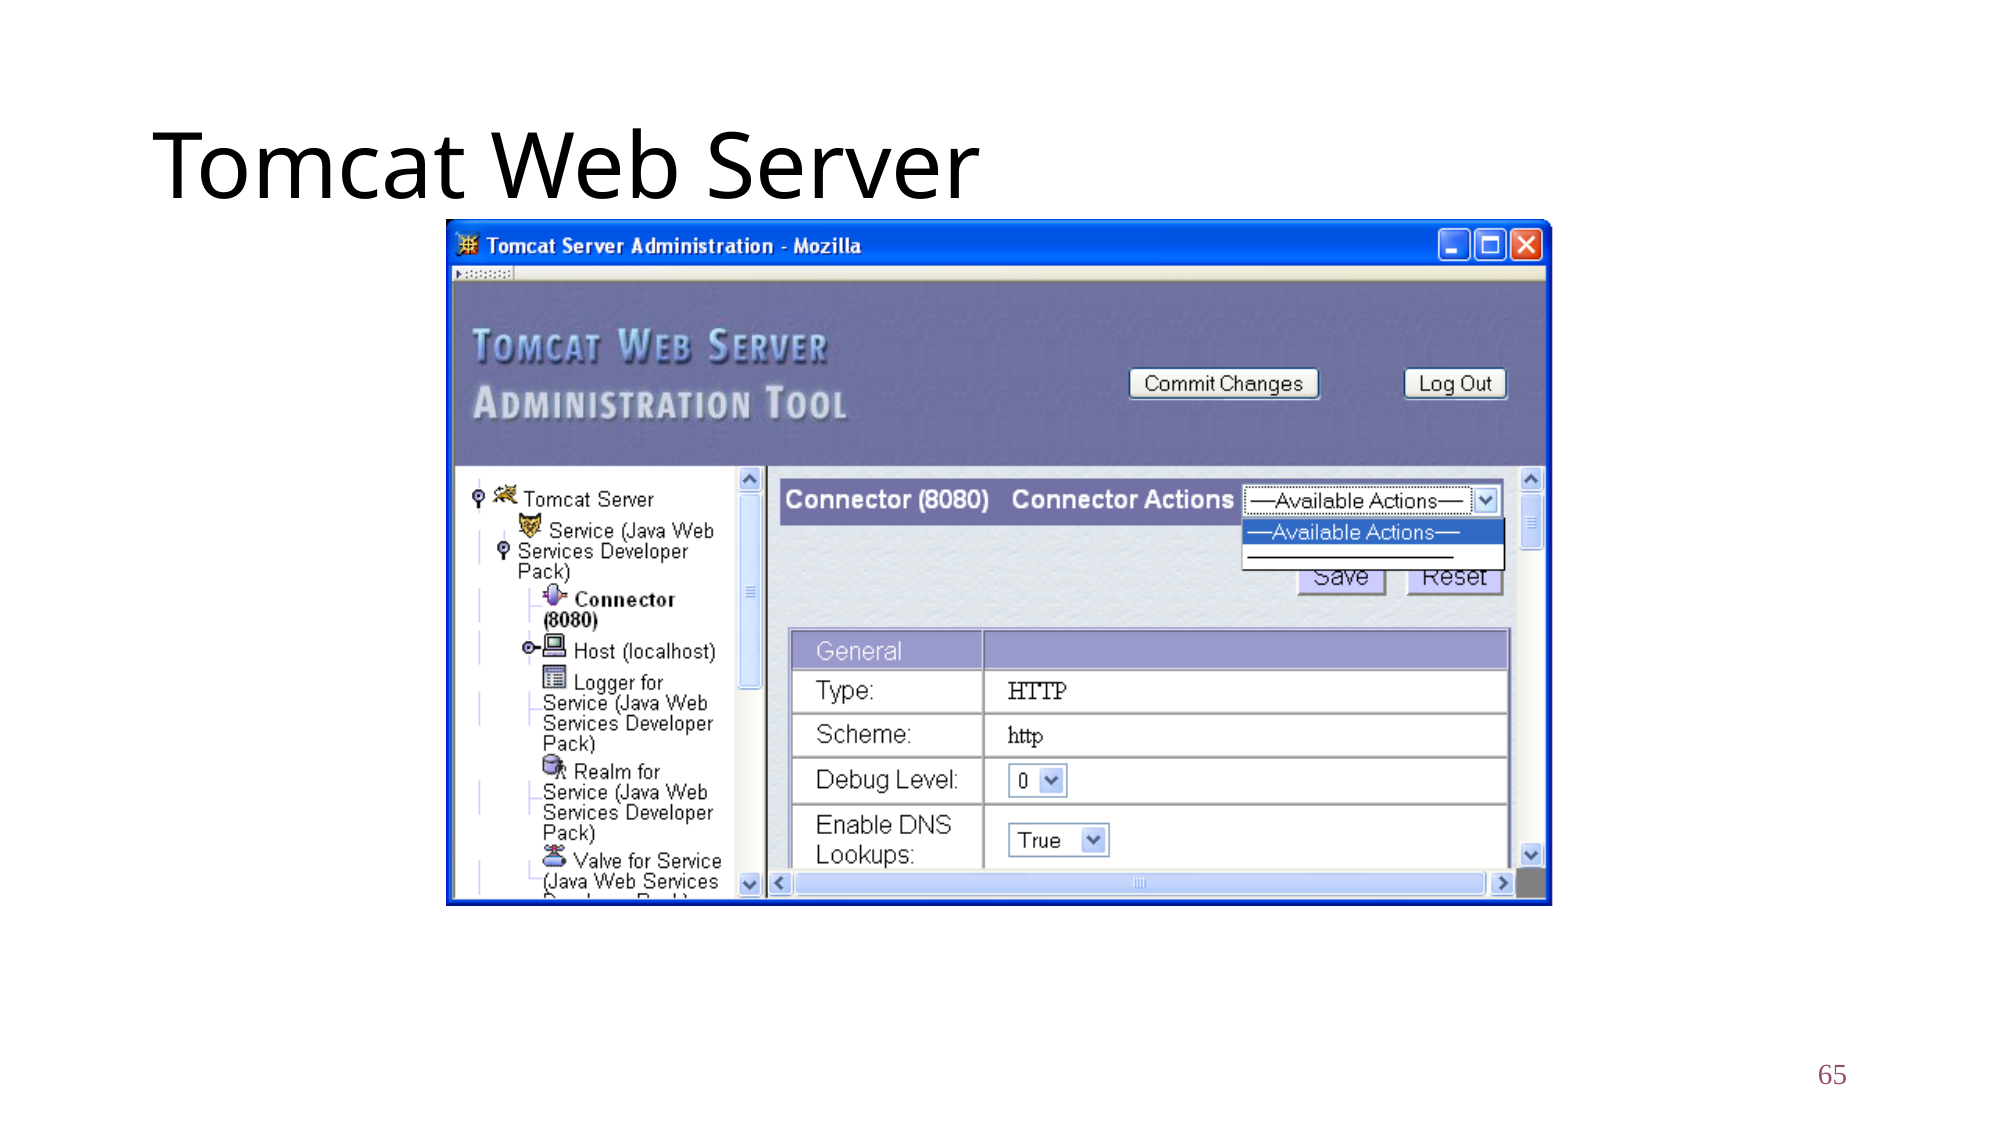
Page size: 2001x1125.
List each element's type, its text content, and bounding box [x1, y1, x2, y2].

slide_number 65 [1412, 1042, 1863, 1103]
picture [446, 219, 1554, 906]
title Tomcat Web Server [137, 59, 1863, 278]
